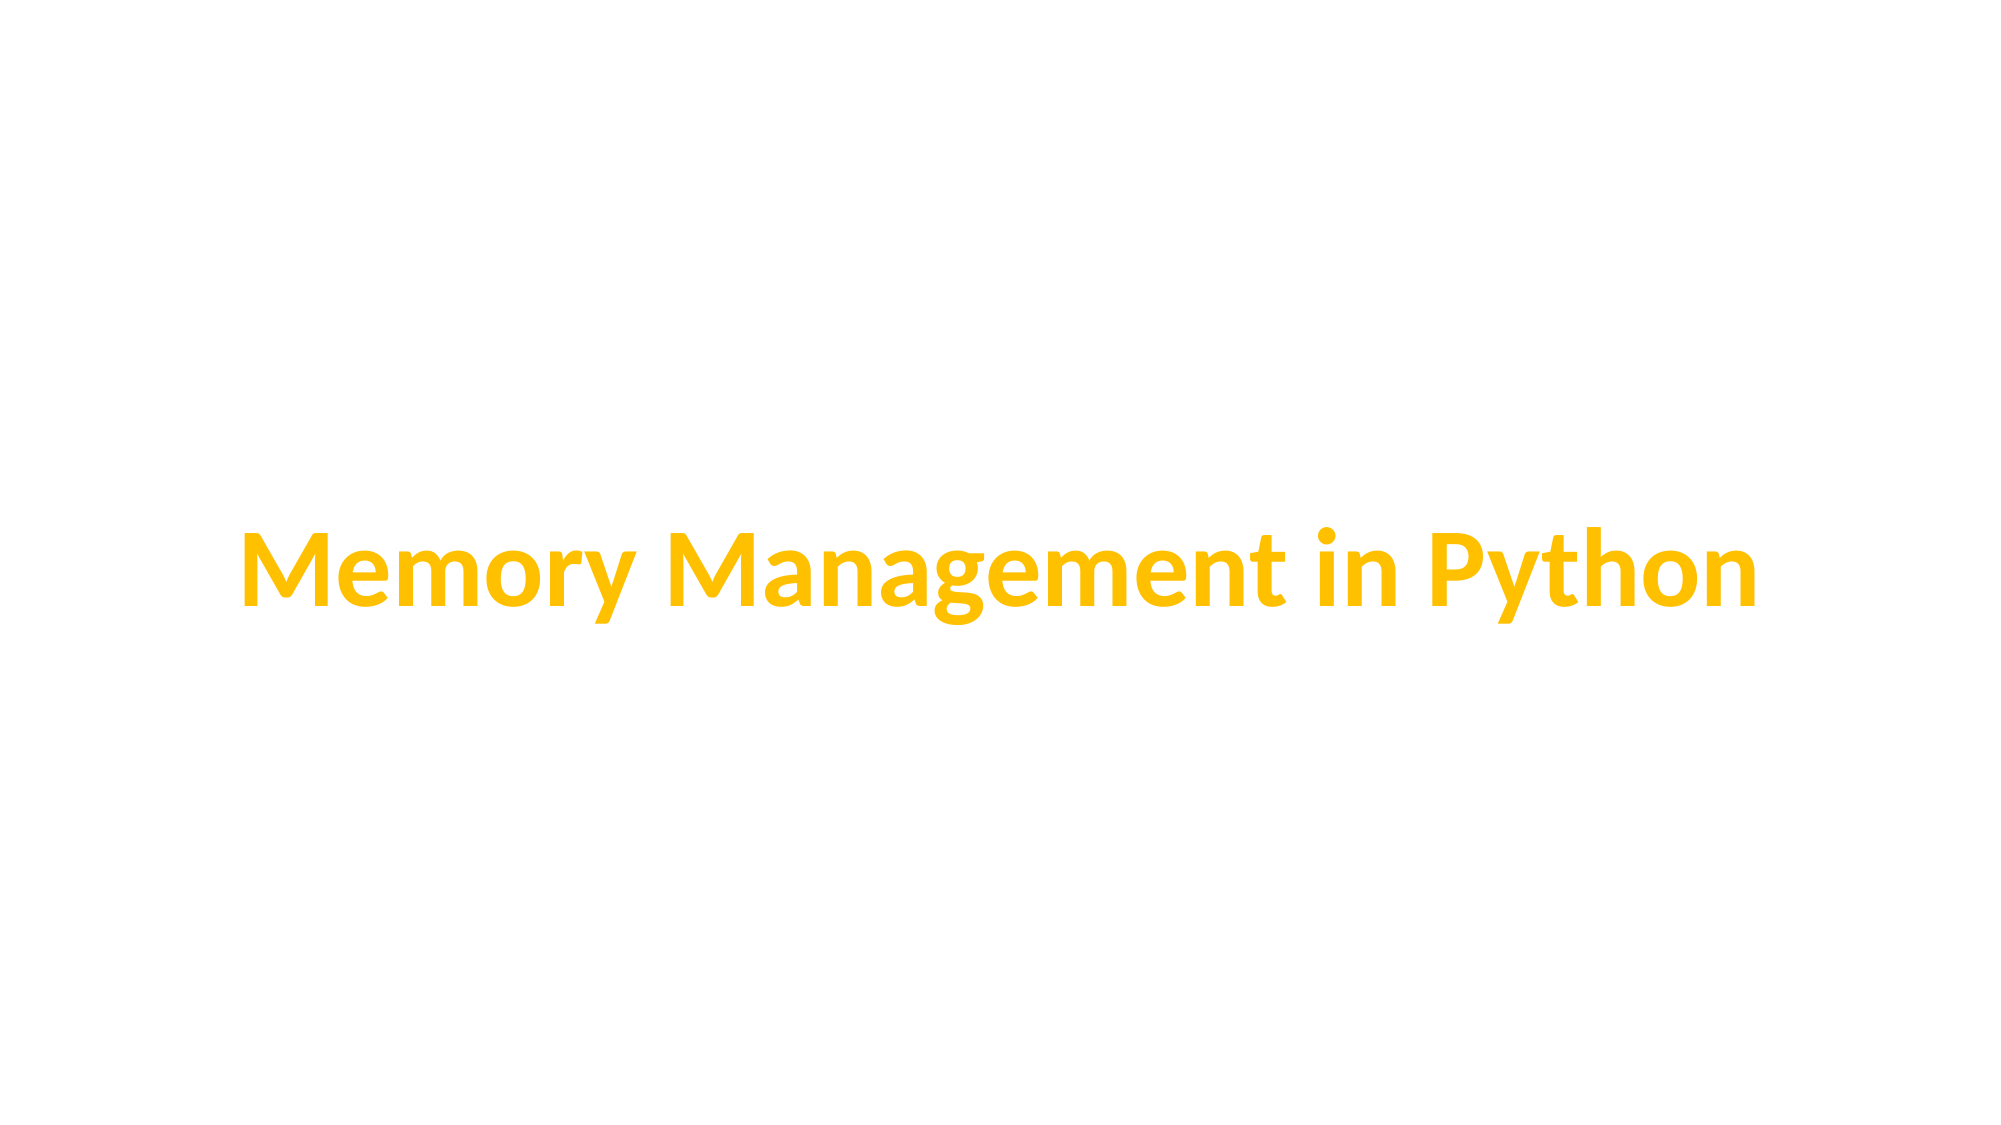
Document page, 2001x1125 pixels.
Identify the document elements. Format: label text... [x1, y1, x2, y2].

text_box Memory Management in Python [222, 486, 1778, 637]
